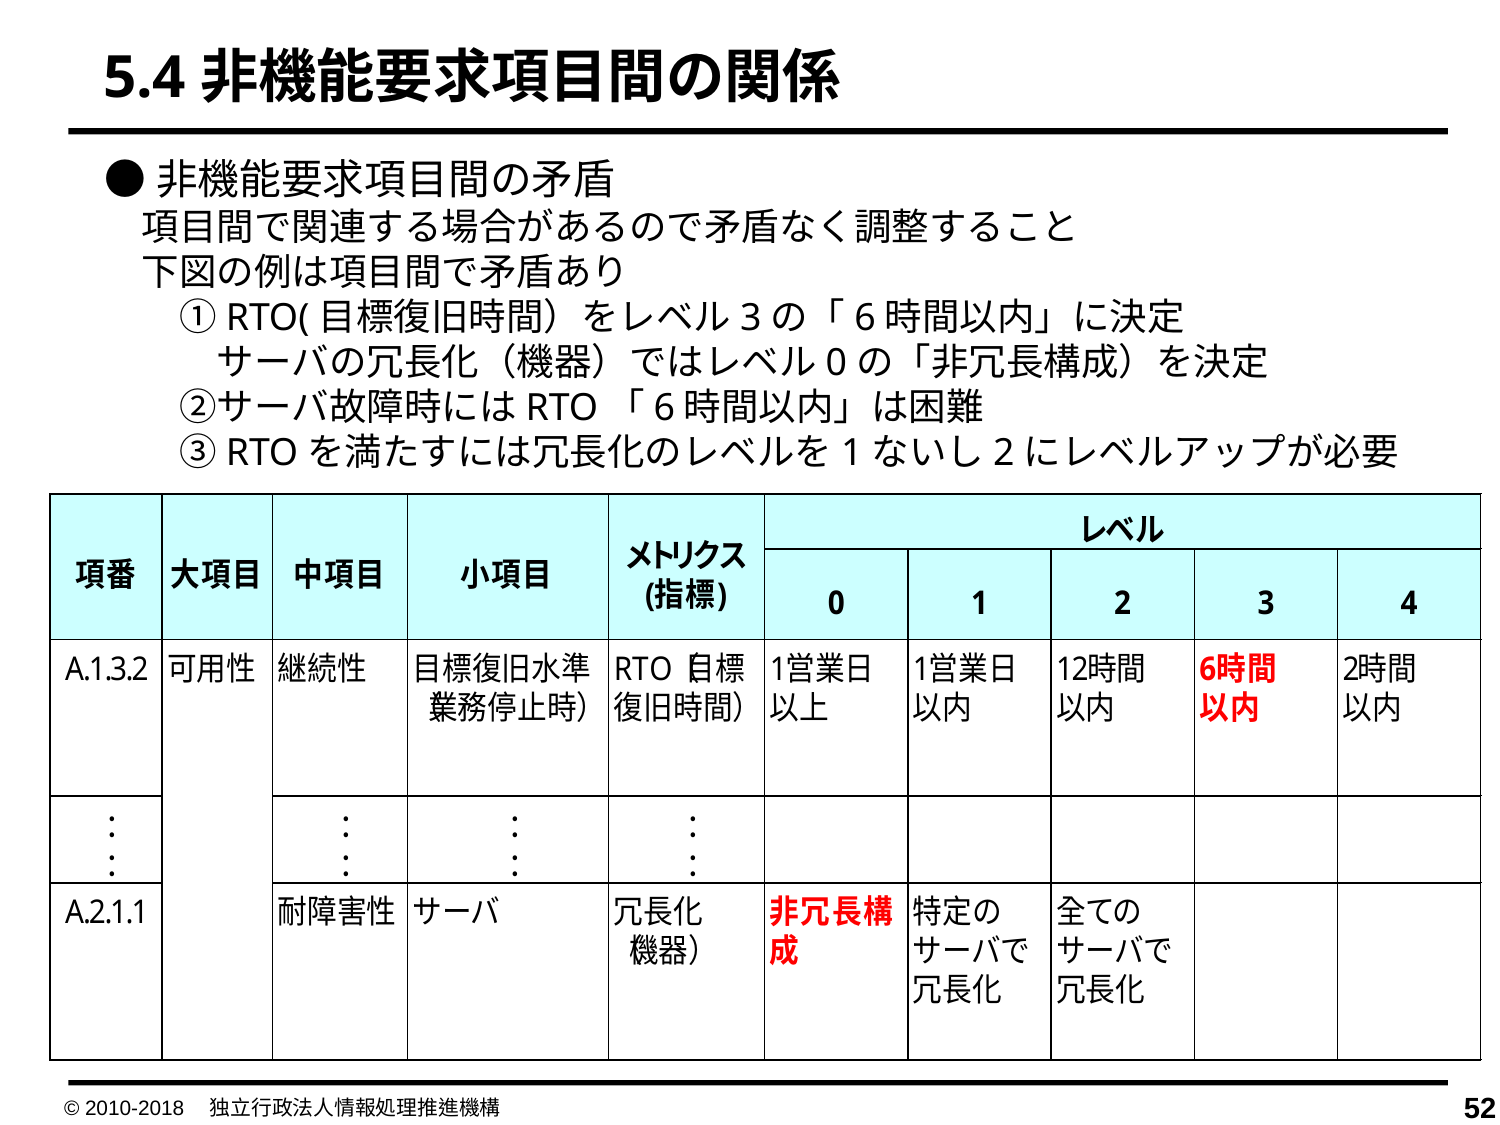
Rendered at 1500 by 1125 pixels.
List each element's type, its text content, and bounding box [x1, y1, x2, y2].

text_box © 2010-2018 独立行政法人情報処理推進機構 [49, 1089, 516, 1125]
picture [30, 472, 1500, 1082]
text_box ●非機能要求項目間の矛盾 項目間で関連する場合があるので矛盾なく調整すること 下図の例は項目間で矛盾あり ①RTO(目標復旧時間）をレベル3の「6時間以内」に決定 サーバの冗長化（機器）ではレベル0の「非冗長構成）を決定 ②サーバ故障時にはRTO「6時間以内」は困難 ③RTOを満たすには冗長化のレベルを1ないし2にレベルアップが必要 [89, 145, 1434, 471]
text_box 5.4非機能要求項目間の関係 [88, 31, 1397, 117]
